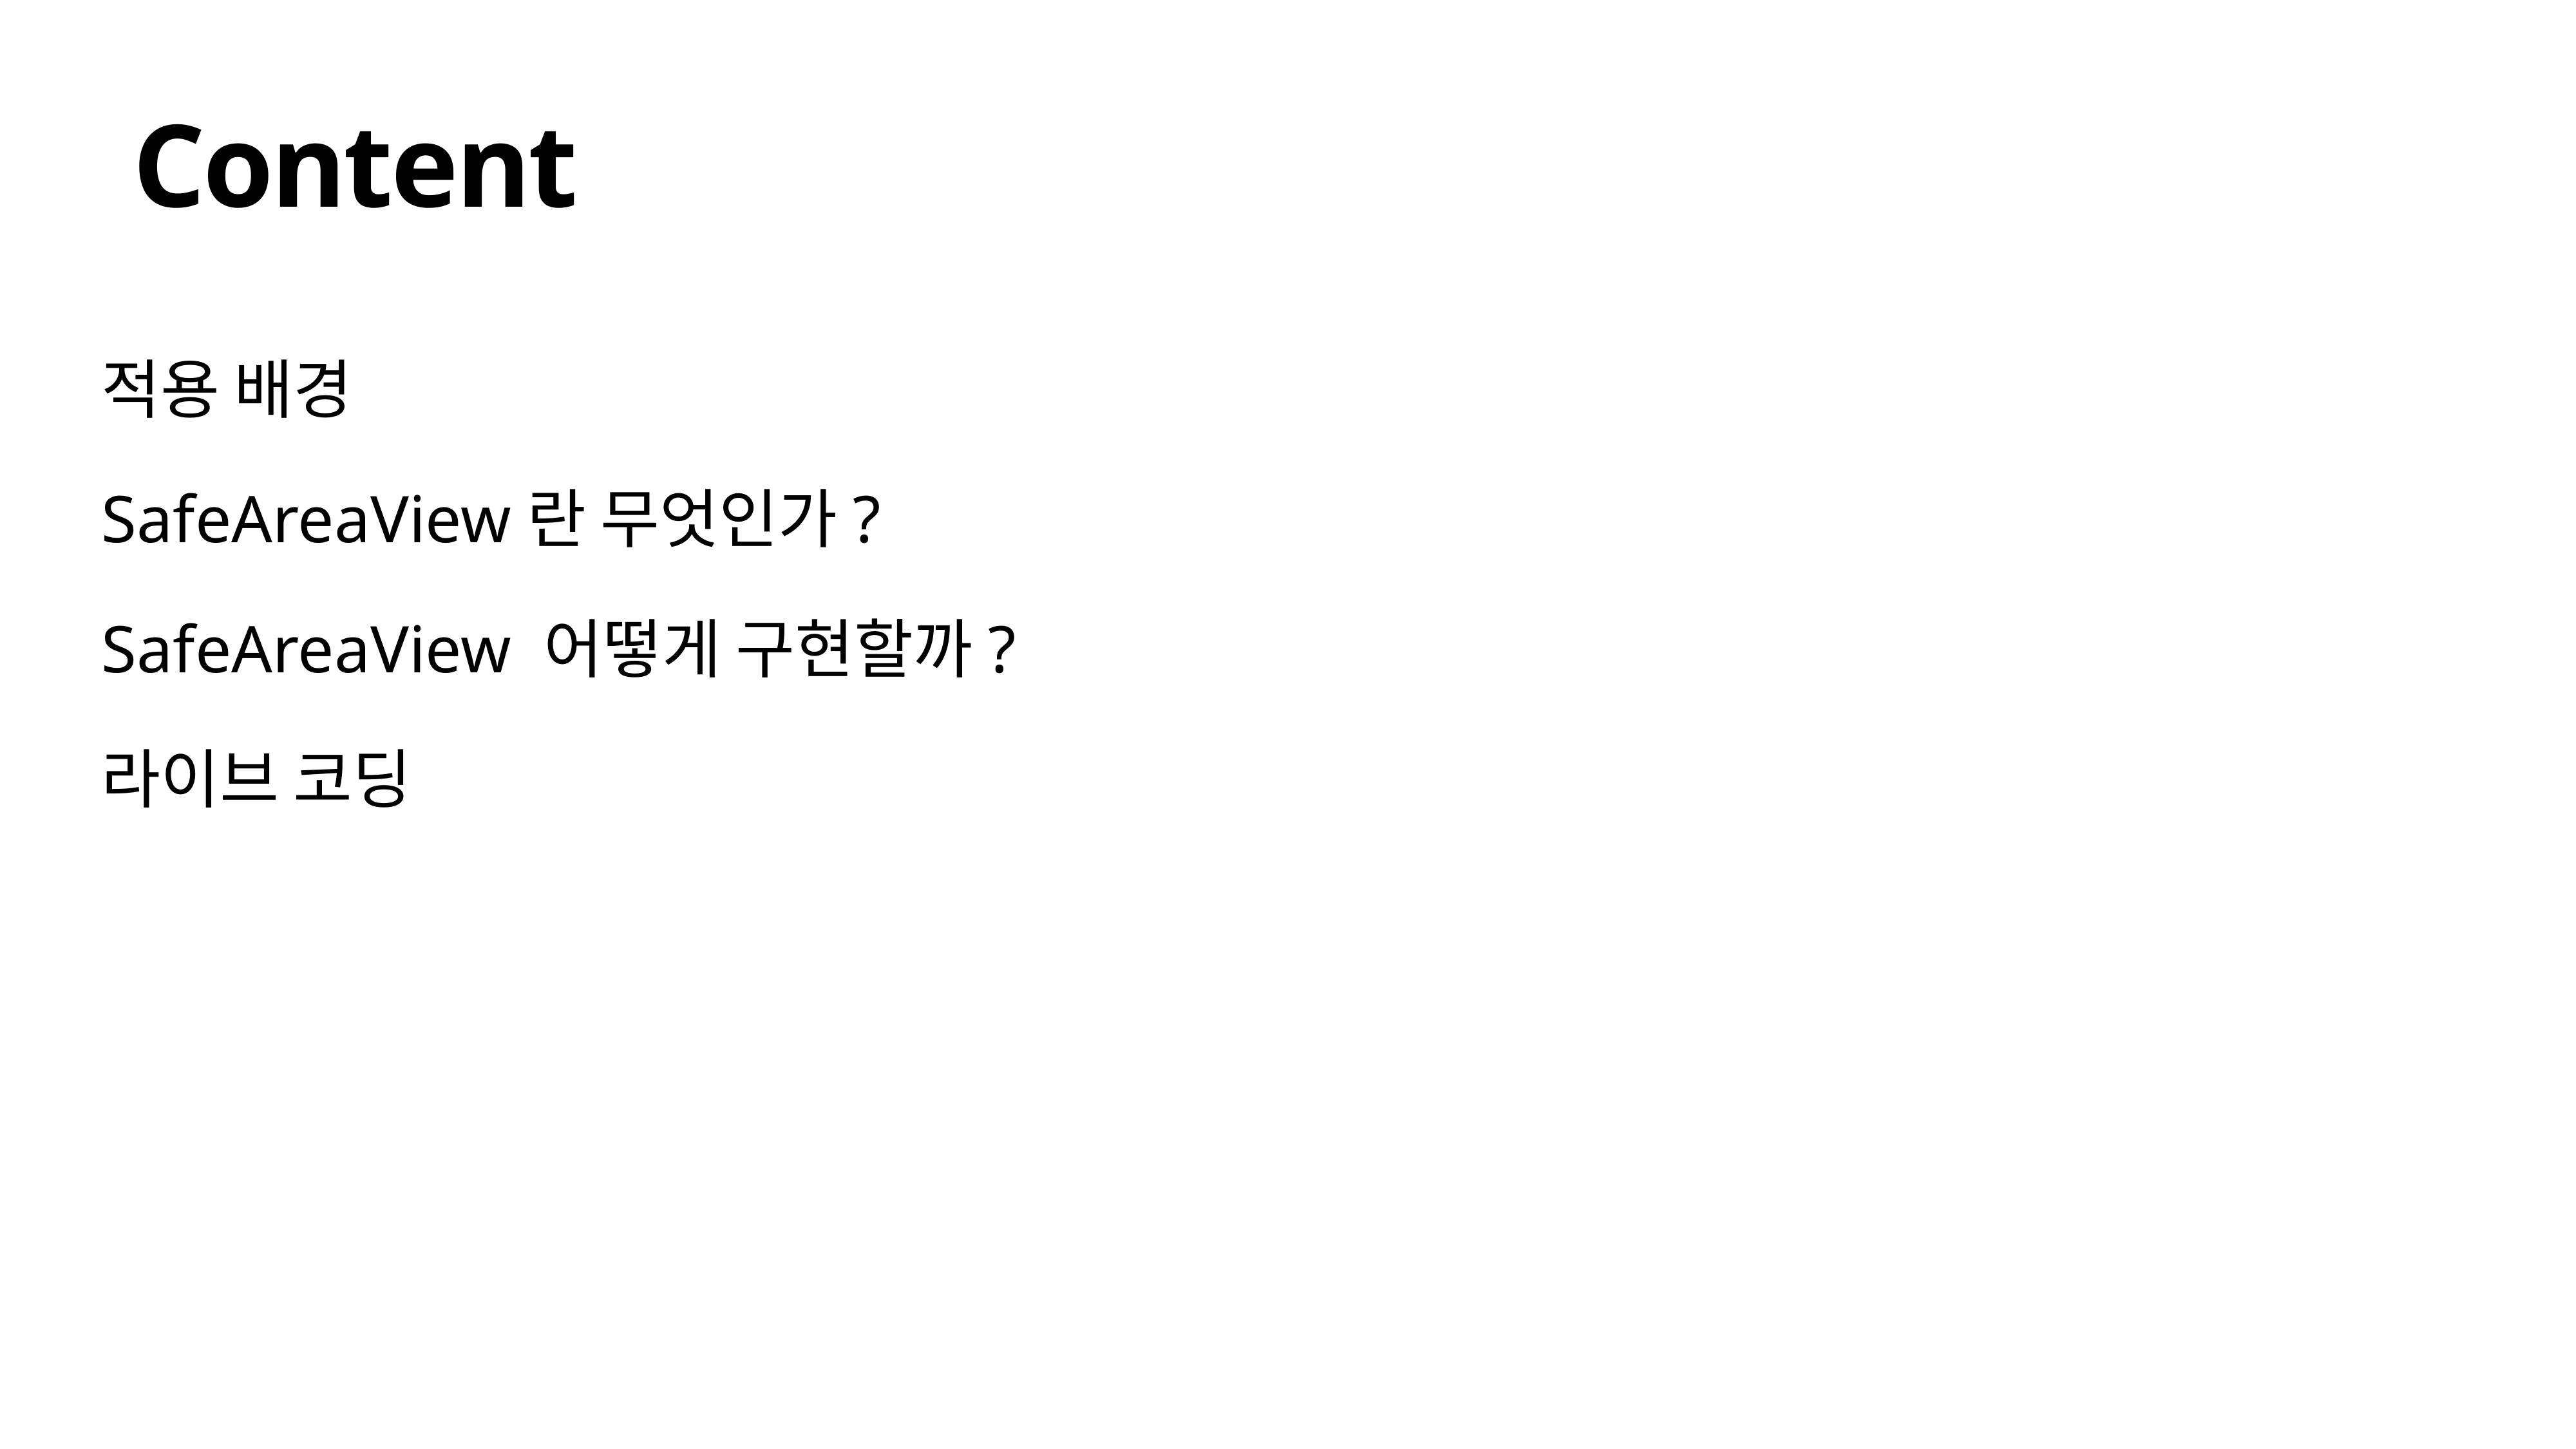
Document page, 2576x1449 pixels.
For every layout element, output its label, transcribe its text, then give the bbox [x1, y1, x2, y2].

title Content [127, 113, 2449, 266]
text_box 적용 배경 SafeAreaView란 무엇인가? SafeAreaView 어떻게 구현할까? 라이브 코딩 [96, 352, 1022, 822]
